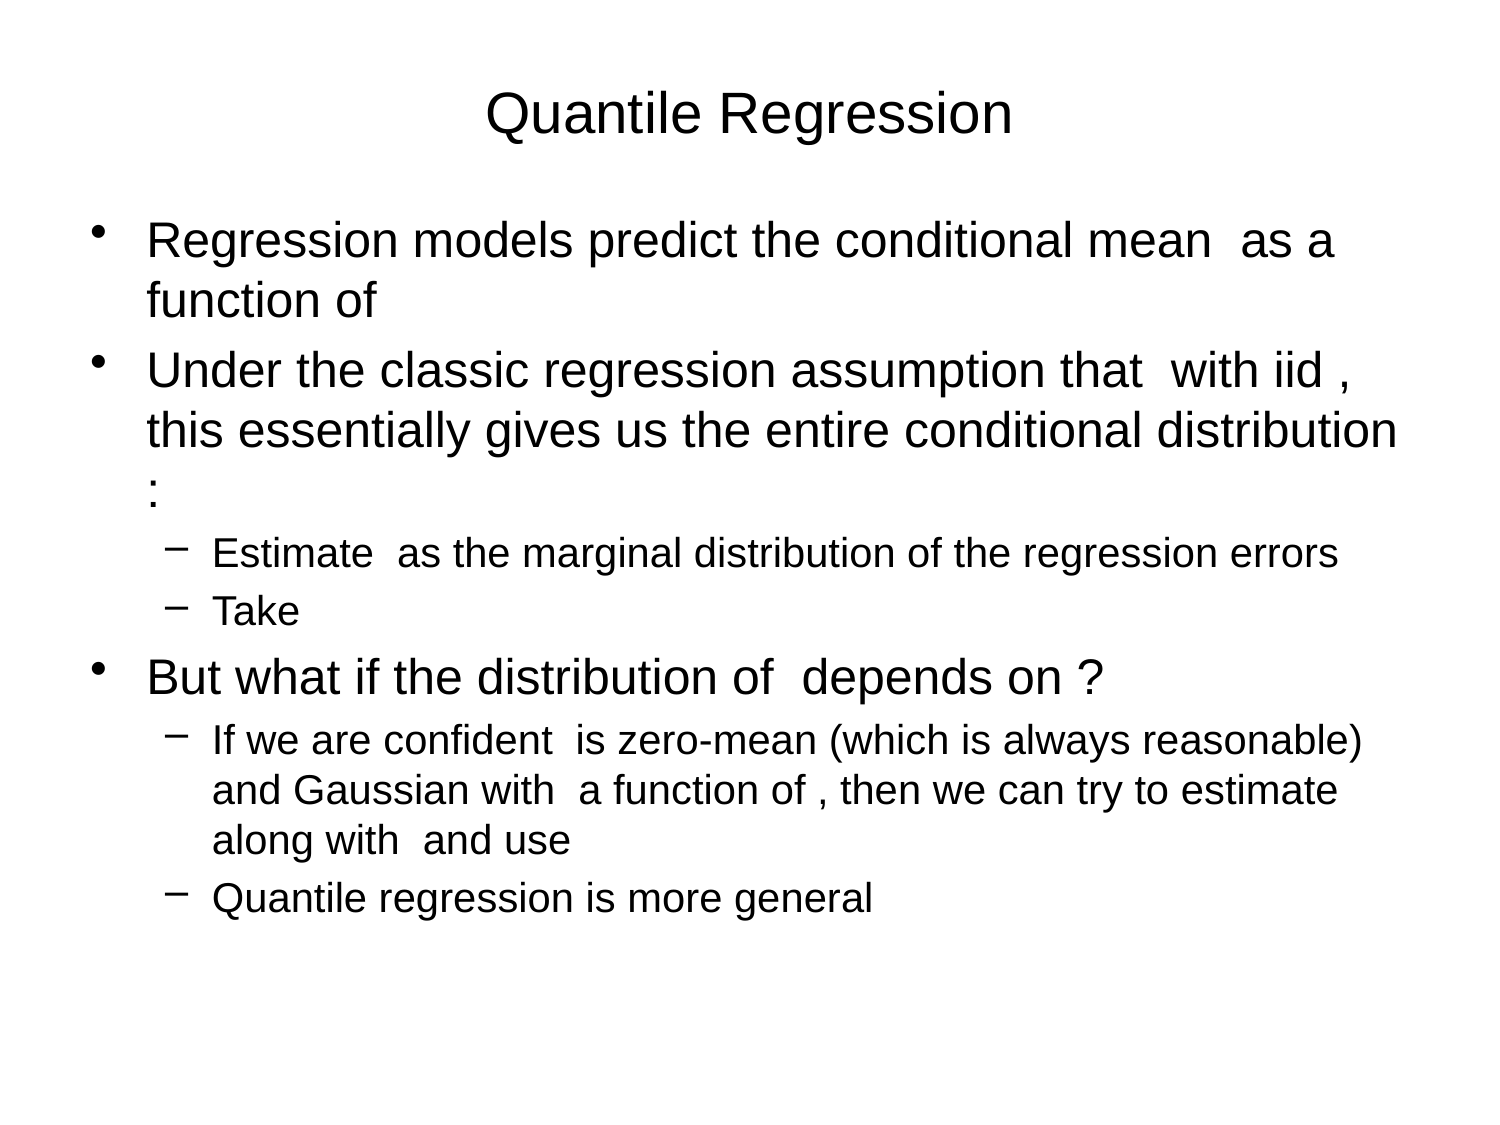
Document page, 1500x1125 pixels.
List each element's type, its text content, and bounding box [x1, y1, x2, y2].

title Quantile Regression [74, 44, 1426, 176]
